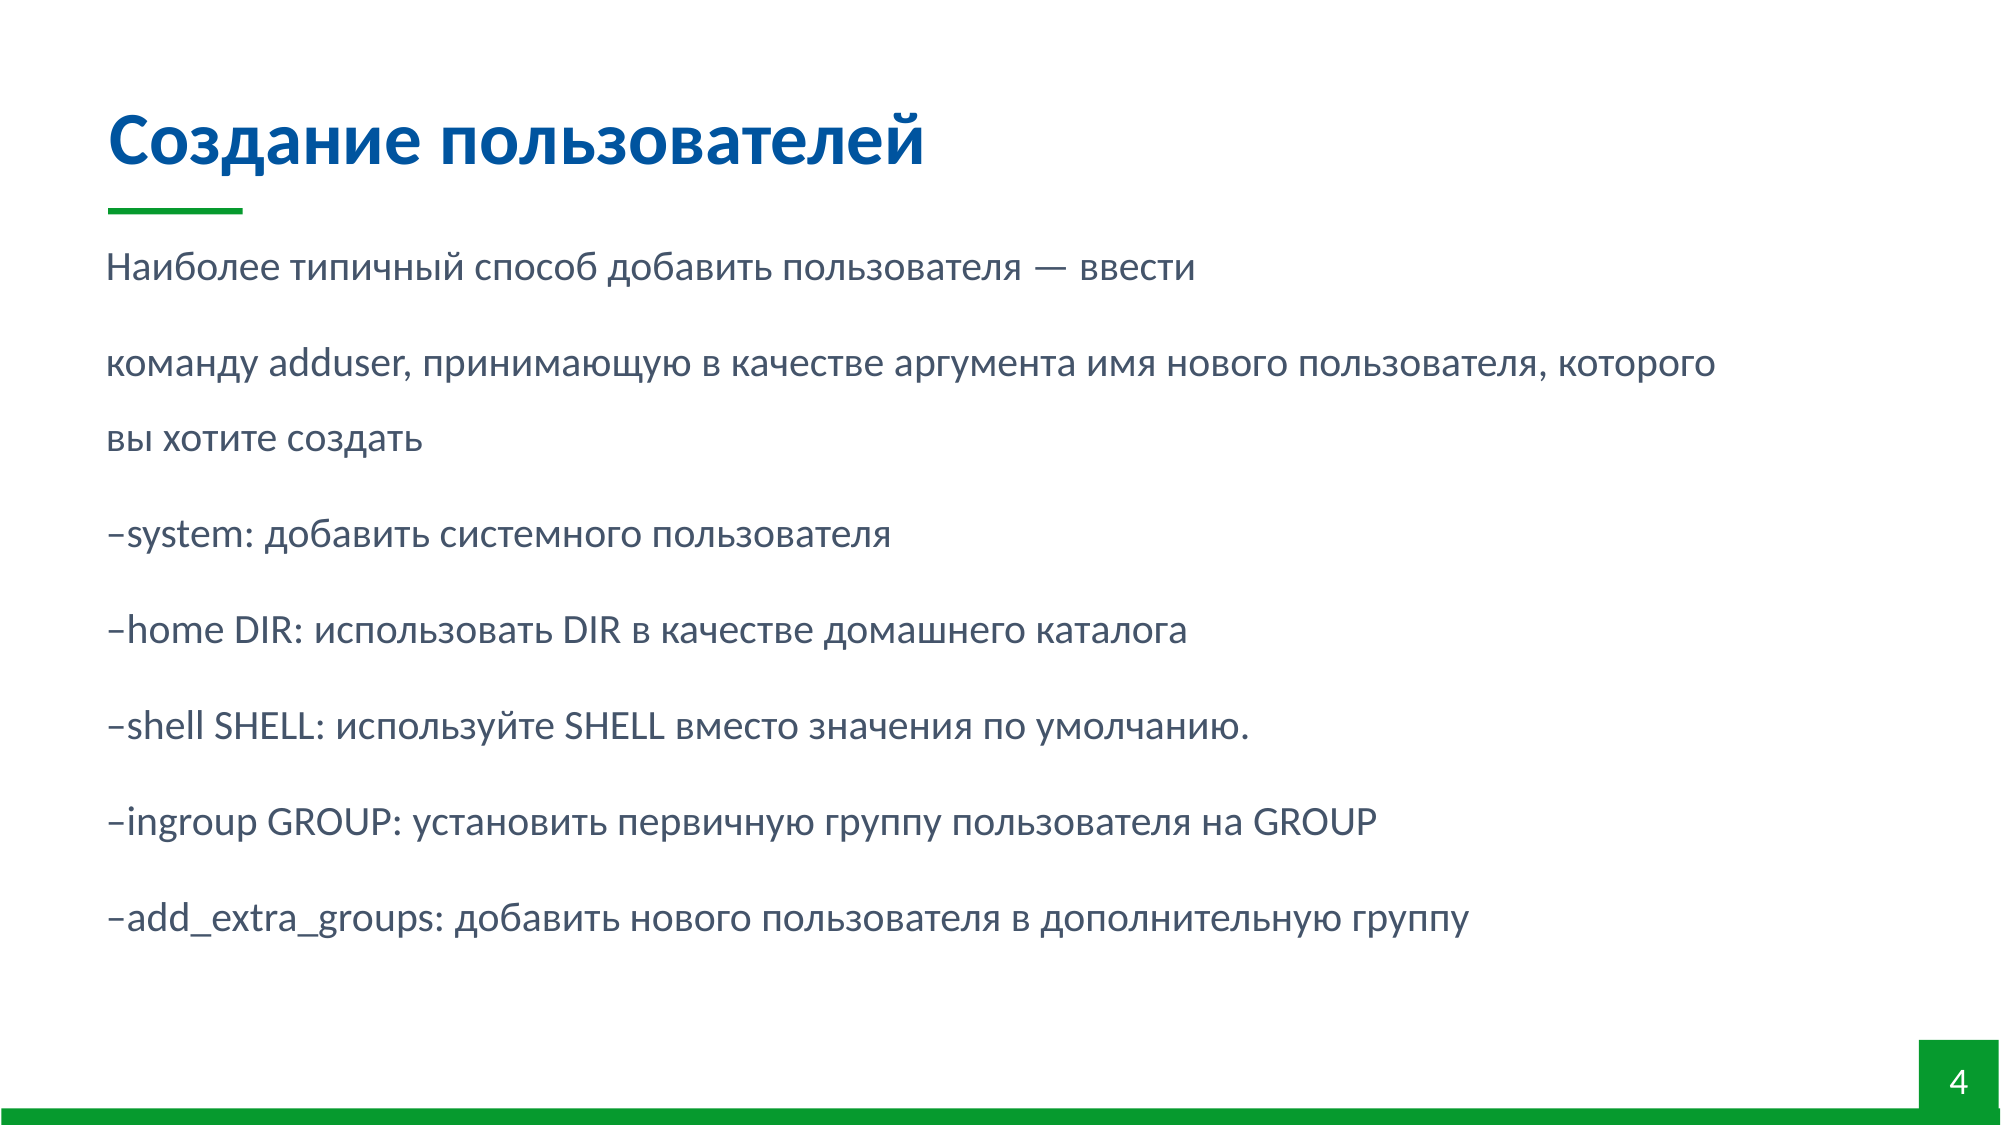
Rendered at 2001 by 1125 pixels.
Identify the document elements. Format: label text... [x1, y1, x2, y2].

text_box Создание пользователей [95, 92, 1862, 177]
text_box Наиболее типичный способ добавить пользователя — ввести команду adduser, принимающую в качестве аргумента имя нового пользователя, которого вы хотите создать –system: добавить системного пользователя –home DIR: использовать DIR в качестве домашнего каталога –shell SHELL: используйте SHELL вместо значения по умолчанию. –ingroup GROUP: установить первичную группу пользователя на GROUP –add_extra_groups: добавить нового пользователя в дополнительную группу [91, 206, 1772, 1034]
